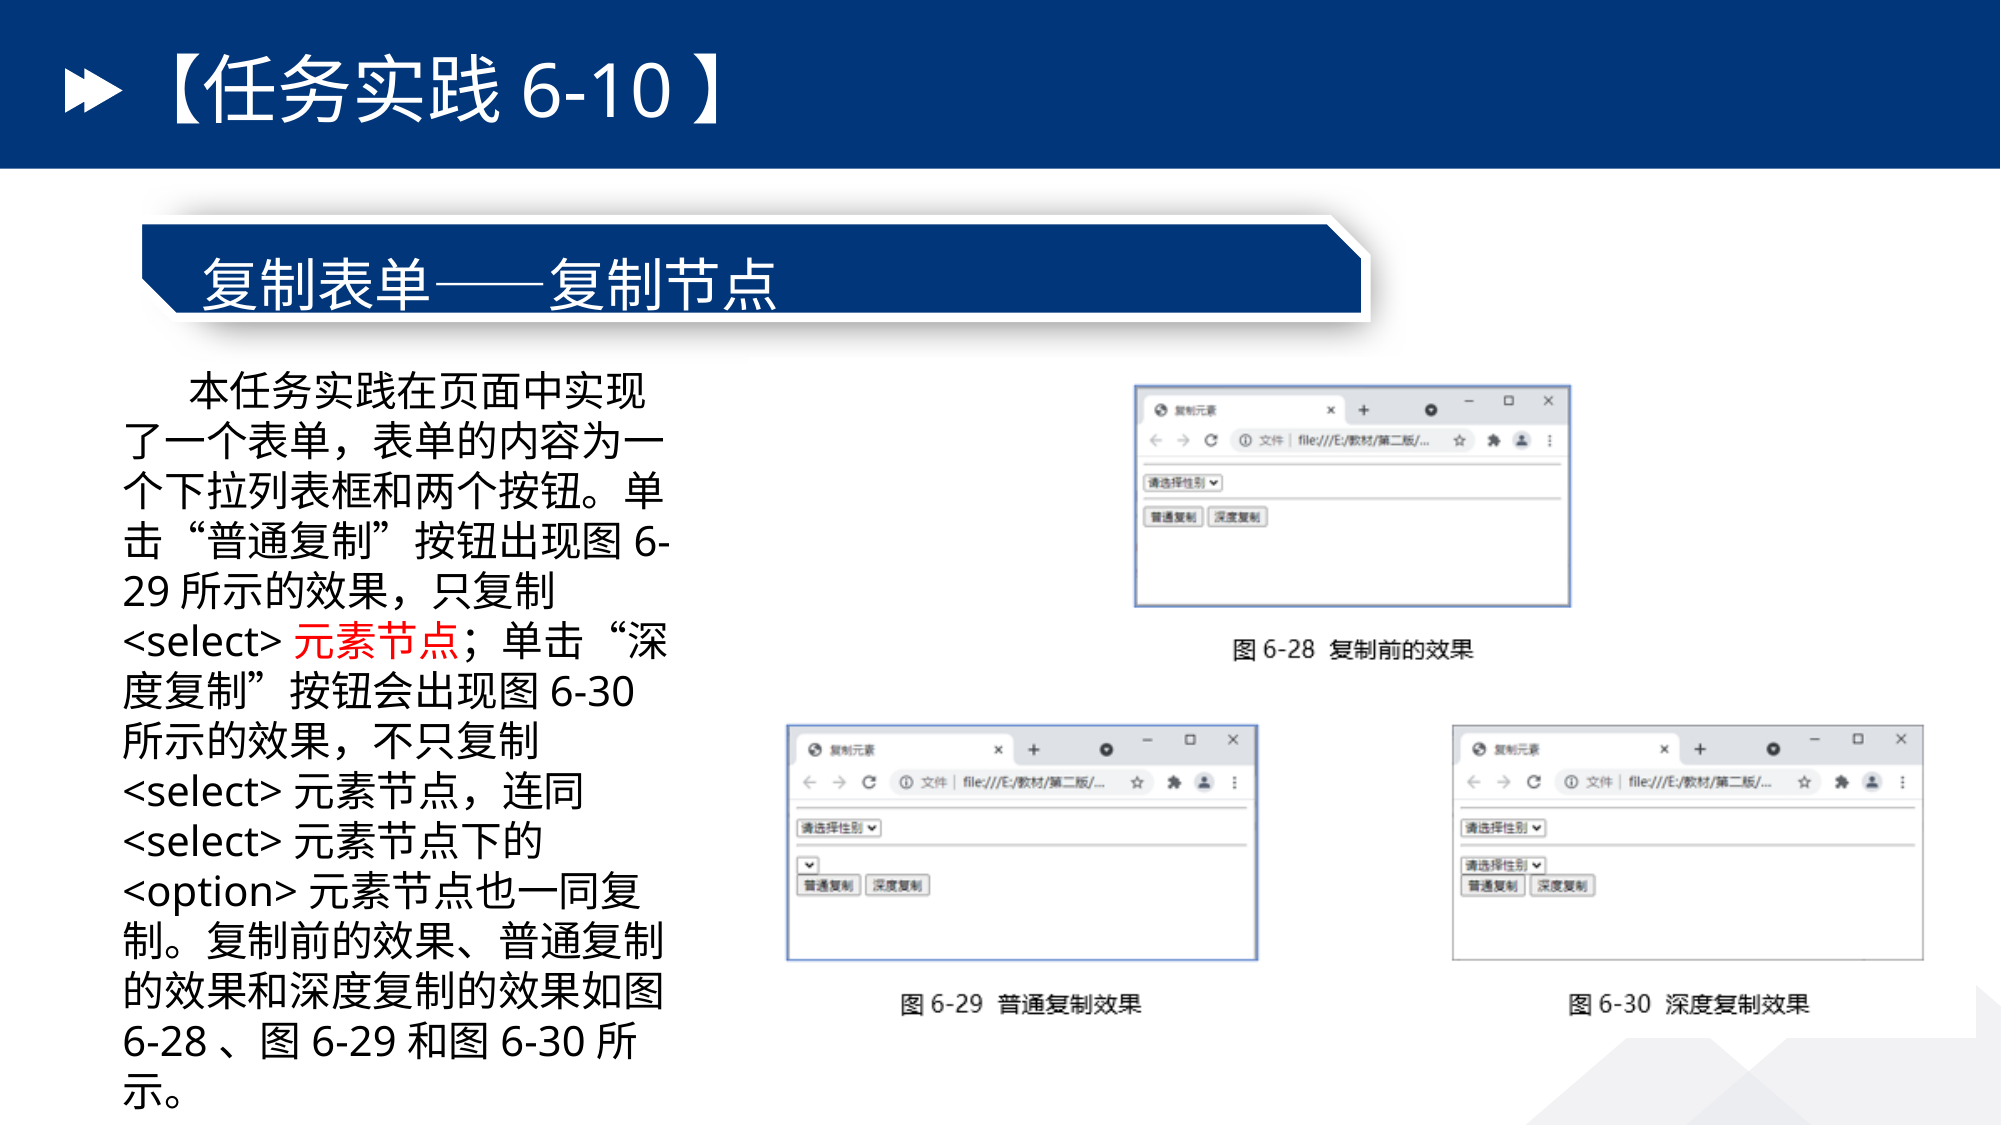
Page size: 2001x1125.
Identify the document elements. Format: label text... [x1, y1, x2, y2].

picture [750, 357, 1976, 1038]
list 复制表单——复制节点 [186, 220, 1298, 326]
title 【任务实践6-10】 [112, 51, 1099, 136]
text_box 本任务实践在页面中实现了一个表单，表单的内容为一个下拉列表框和两个按钮。单击“普通复制”按钮出现图6-29所示的效果，只复制<select>元素节点；单击“深度复制”按钮会出现图6-30所示的效果，不只复制<select>元素节点，连同<select>元素节点下的<option>元素节点也一同复制。复制前的效果、普通复制的效果和深度复制的效果如图6-28、图6-29和图6-30所示。 [107, 357, 694, 1123]
